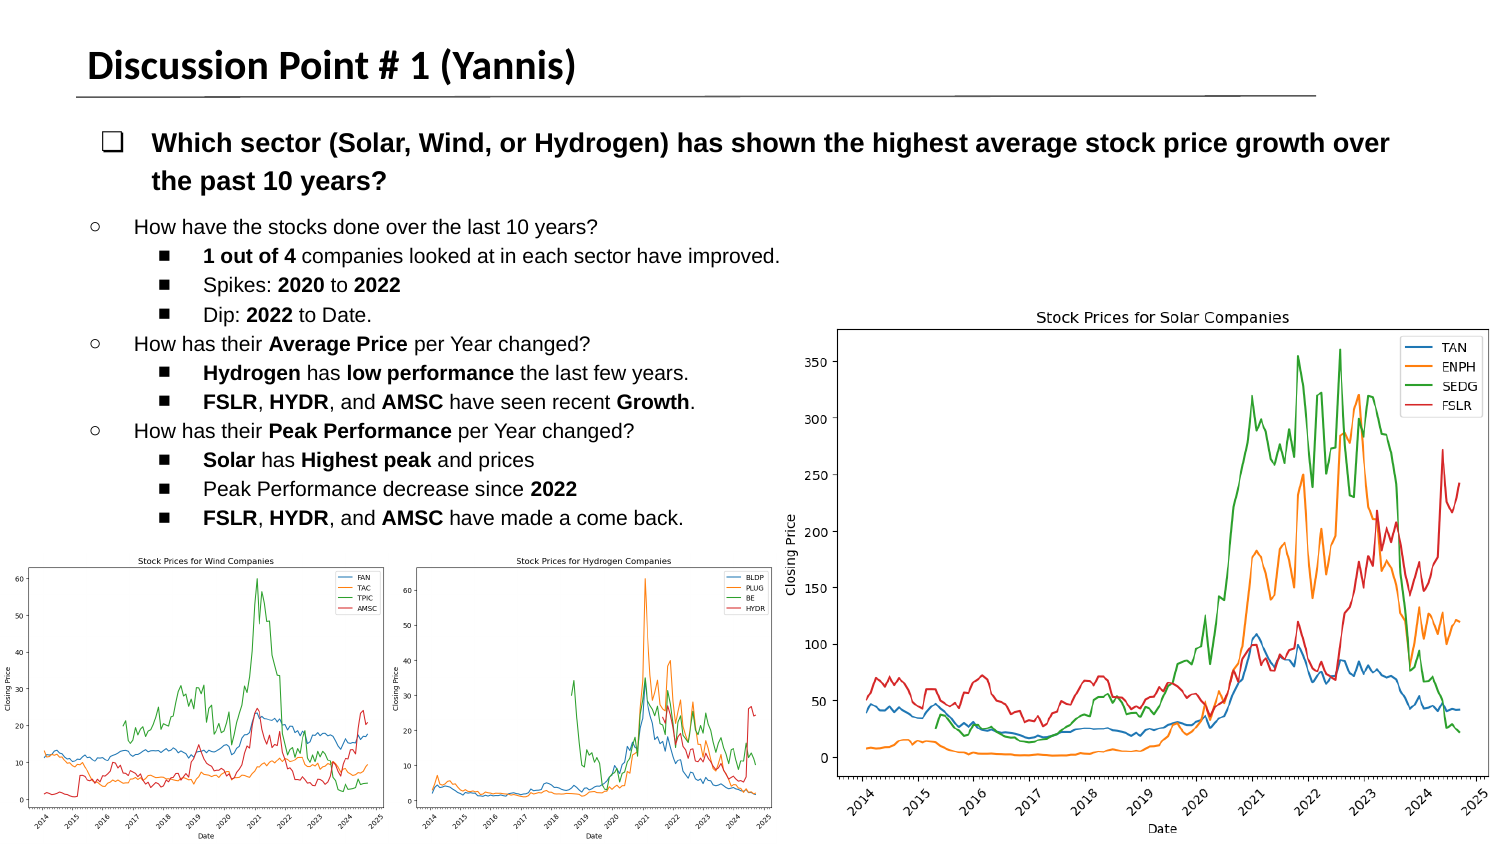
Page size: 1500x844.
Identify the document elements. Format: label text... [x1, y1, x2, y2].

text_box Discussion Point # 1 (Yannis) [72, 22, 958, 96]
list How have the stocks done over the last 10 years? 1 out of 4 companies looked at in each sector have improved. Spikes: 2020 to 2022 Dip: 2022 to Date. How has their Average Price per Year changed? Hydrogen has low performance the last few years. FSLR, HYDR, and AMSC have seen recent Growth. How has their Peak Performance per Year changed? Solar has Highest peak and prices Peak Performance decrease since 2022 FSLR, HYDR, and AMSC have made a come back. [0, 195, 802, 551]
picture [0, 302, 1500, 844]
title Which sector (Solar, Wind, or Hydrogen) has shown the highest average stock price growth over the past 10 years? [61, 105, 1409, 200]
